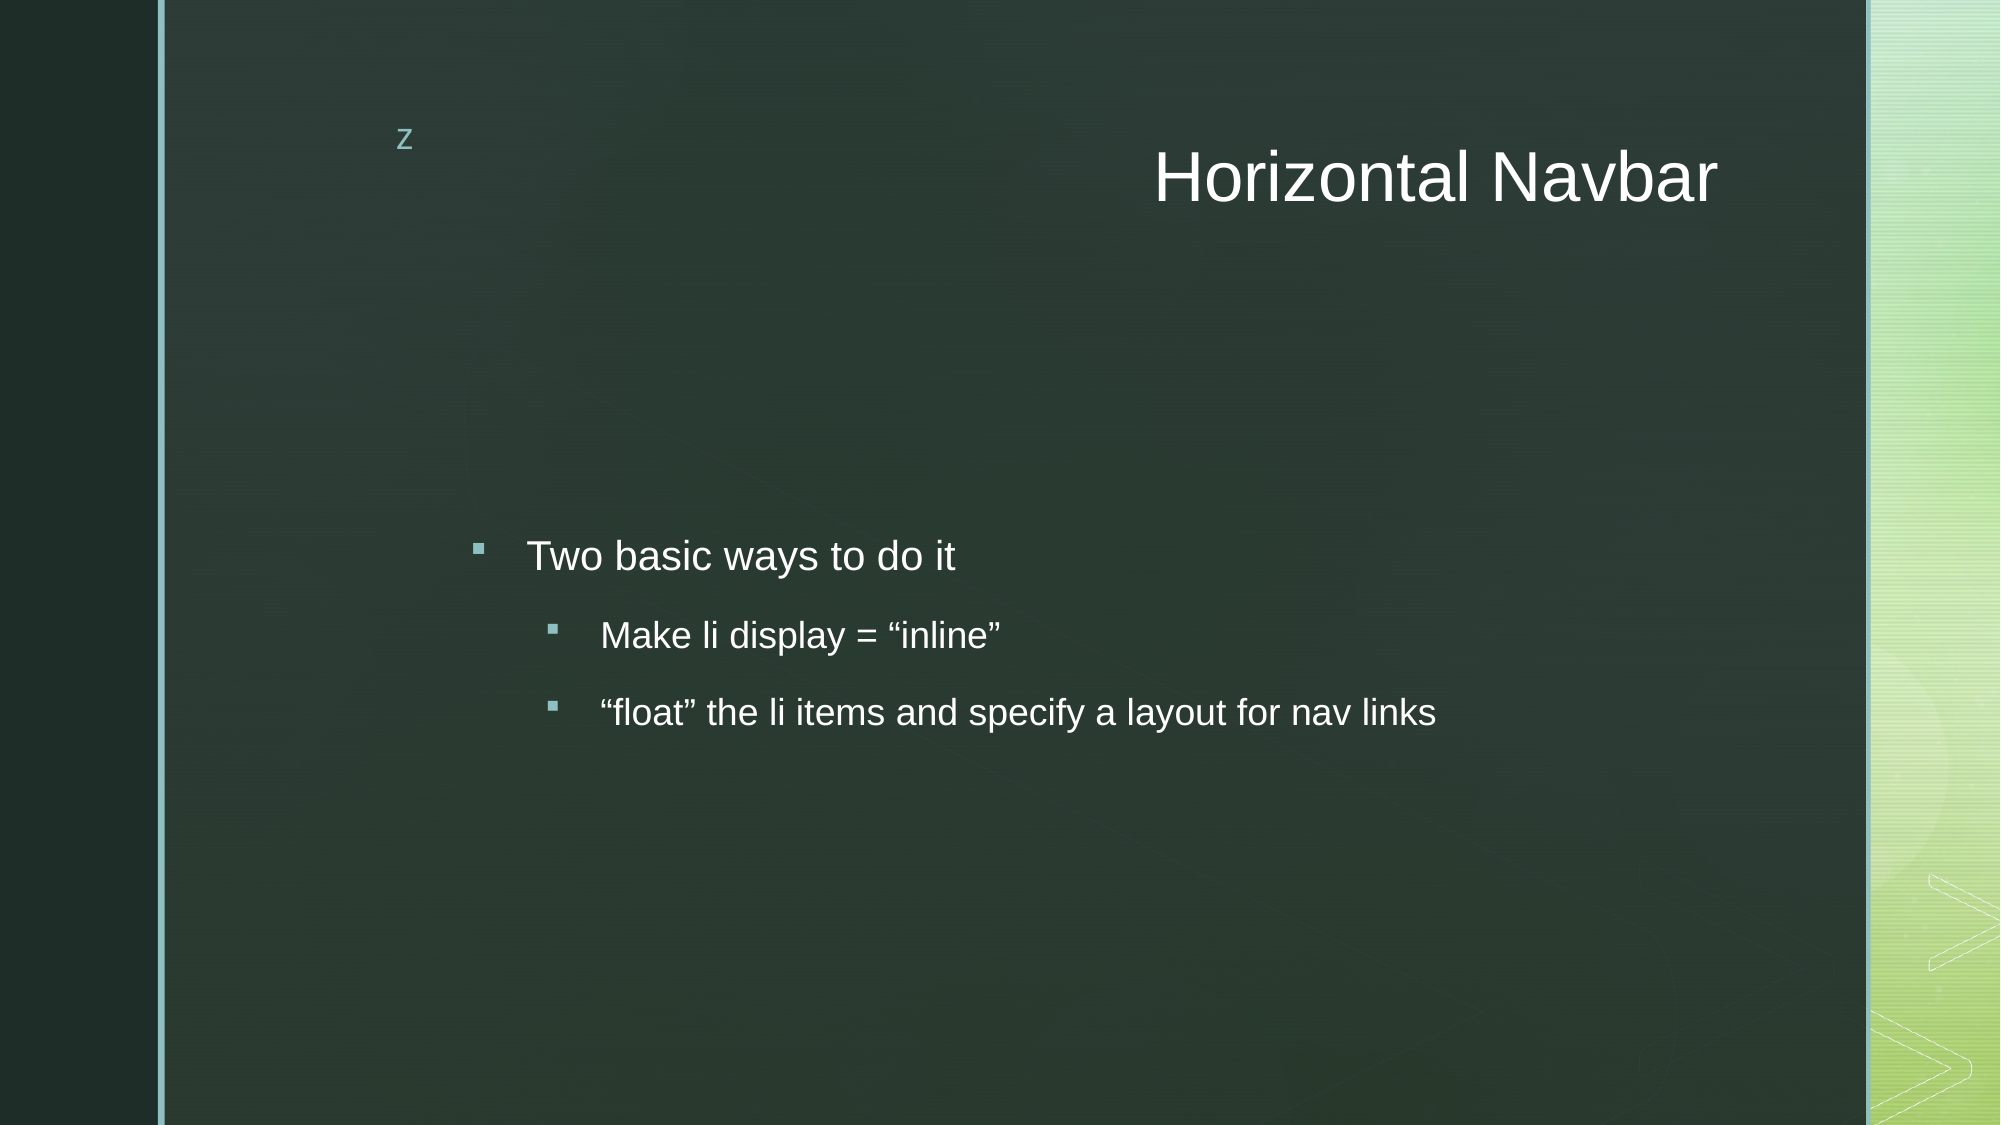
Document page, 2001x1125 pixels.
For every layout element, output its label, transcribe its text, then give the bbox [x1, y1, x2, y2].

title Horizontal Navbar [428, 132, 1734, 310]
picture [1871, 0, 2001, 1125]
list Two basic ways to do it Make li display = “inline” “float” the li items and specify a layout for nav links [454, 336, 1734, 993]
